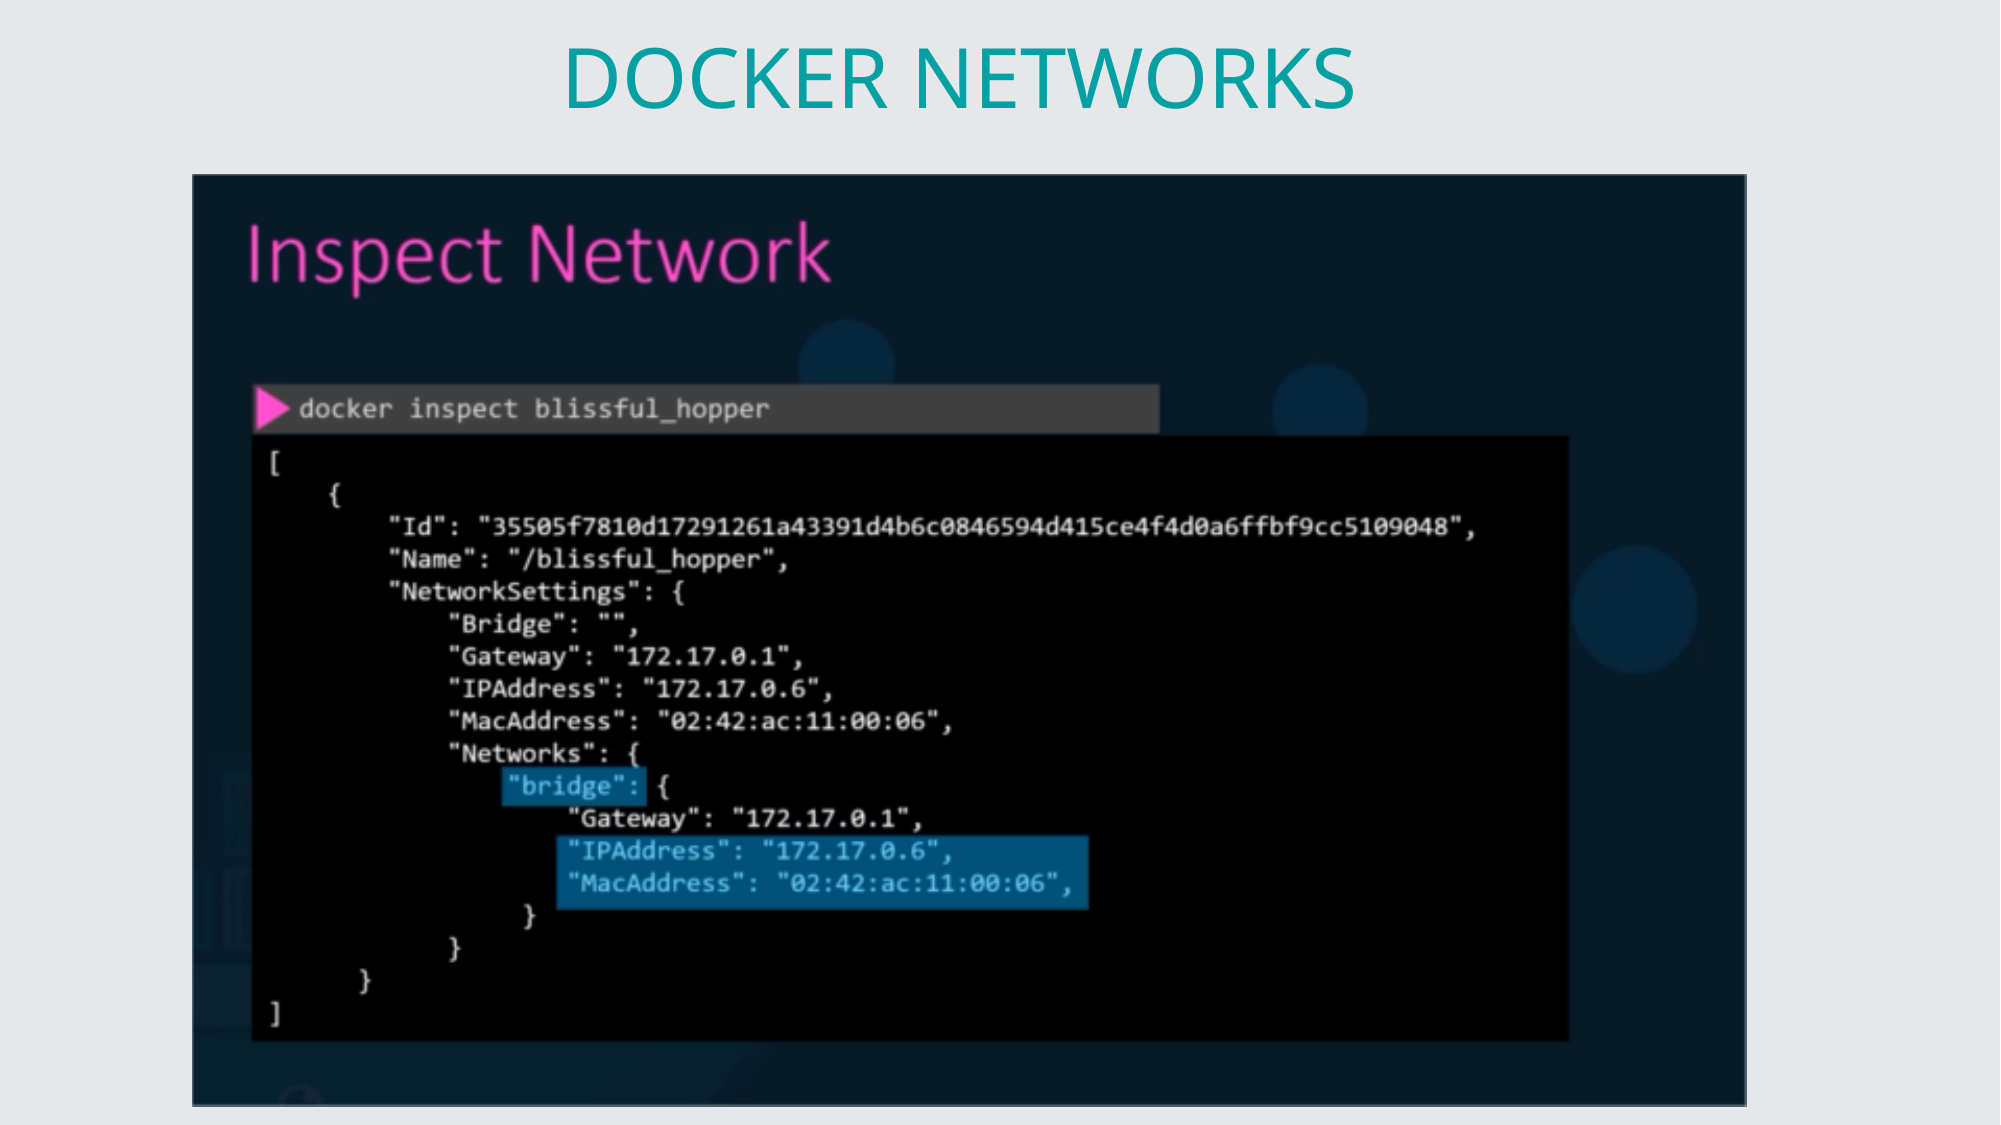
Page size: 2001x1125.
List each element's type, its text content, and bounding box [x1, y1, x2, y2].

text_box DOCKER NETWORKS [535, 18, 1385, 133]
picture [192, 174, 1748, 1107]
